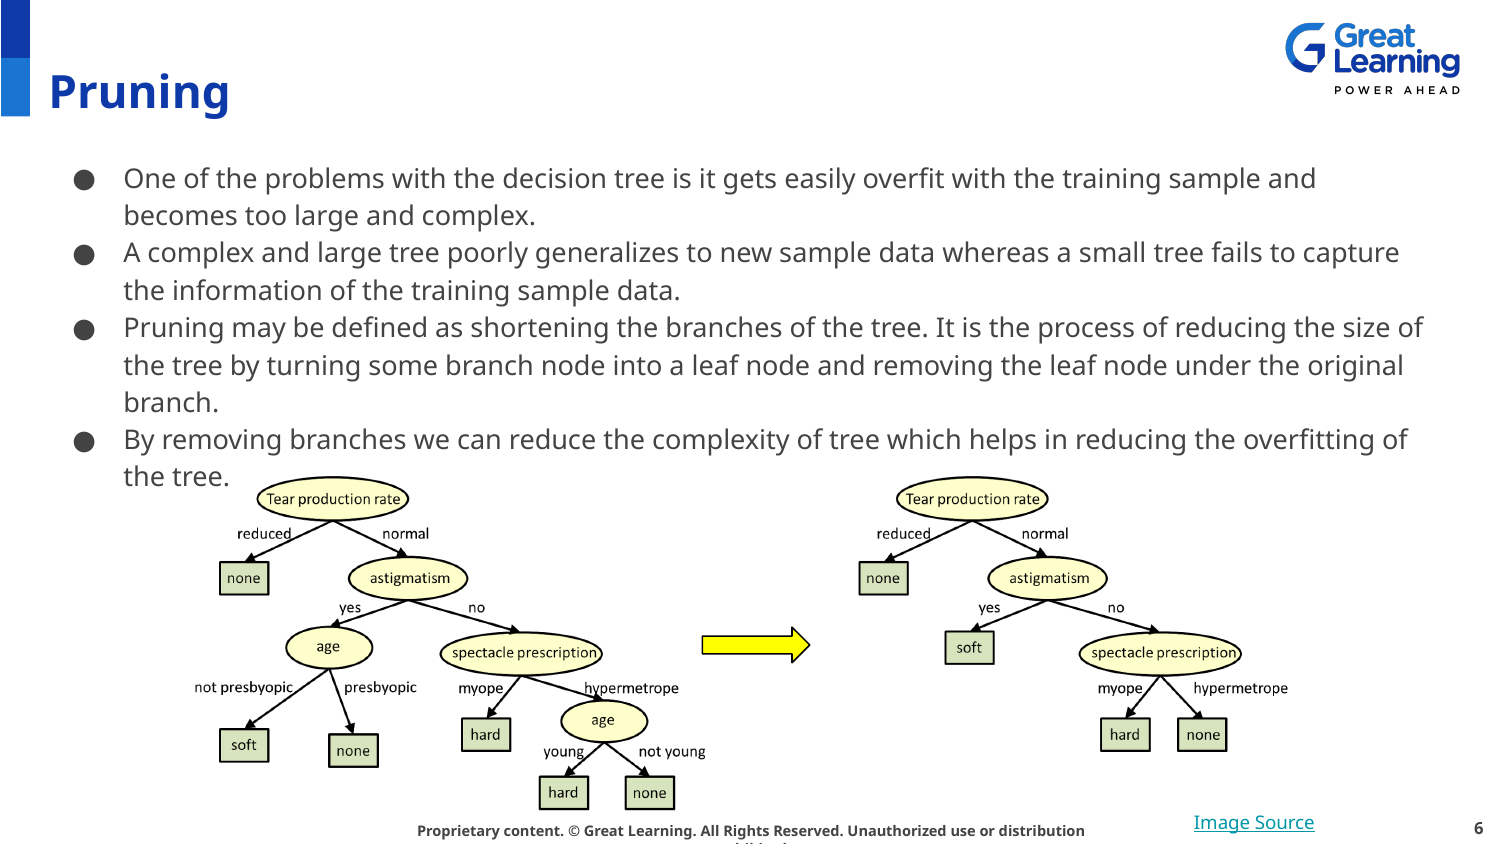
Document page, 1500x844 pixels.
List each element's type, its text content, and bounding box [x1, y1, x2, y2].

text_box Image Source [1178, 795, 1341, 844]
title Pruning [33, 47, 1431, 141]
slide_number 6 [1448, 811, 1500, 844]
list One of the problems with the decision tree is it gets easily overfit with the training sample and becomes too large and complex. A complex and large tree poorly generalizes to new sample data whereas a small tree fails to capture the information of the training sample data. Pruning may be defined as shortening the branches of the tree. It is the process of reducing the size of the tree by turning some branch node into a leaf node and removing the leaf node under the original branch. By removing branches we can reduce the complexity of tree which helps in reducing the overfitting of the tree. [33, 141, 1449, 477]
picture [1258, 11, 1487, 106]
picture [183, 476, 1299, 812]
